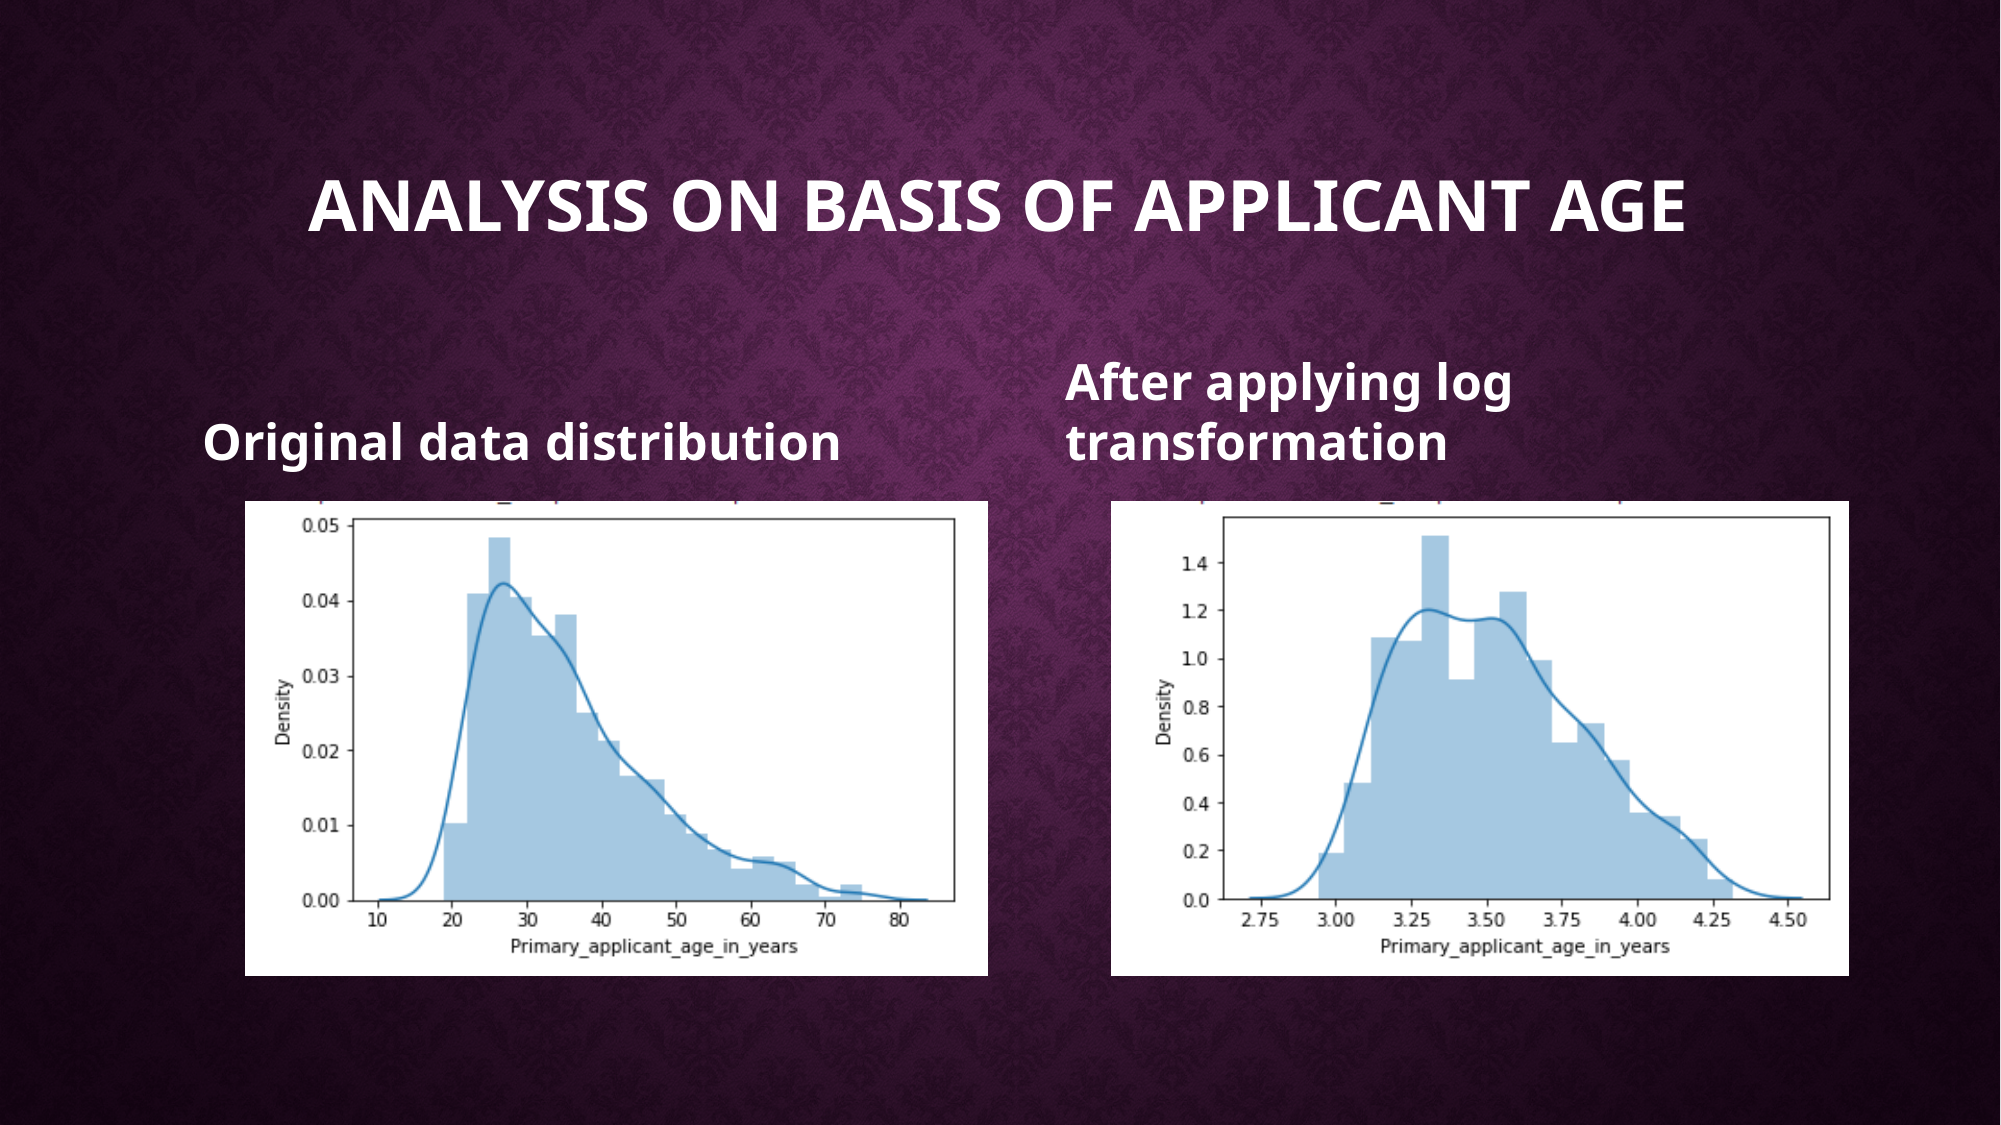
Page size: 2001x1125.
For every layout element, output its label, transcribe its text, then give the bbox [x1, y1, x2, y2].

title Analysis on basis of applicant age [149, 99, 1849, 318]
list After applying log transformation [1050, 342, 1849, 478]
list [1111, 501, 1849, 977]
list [244, 501, 989, 977]
list Original data distribution [187, 342, 988, 478]
